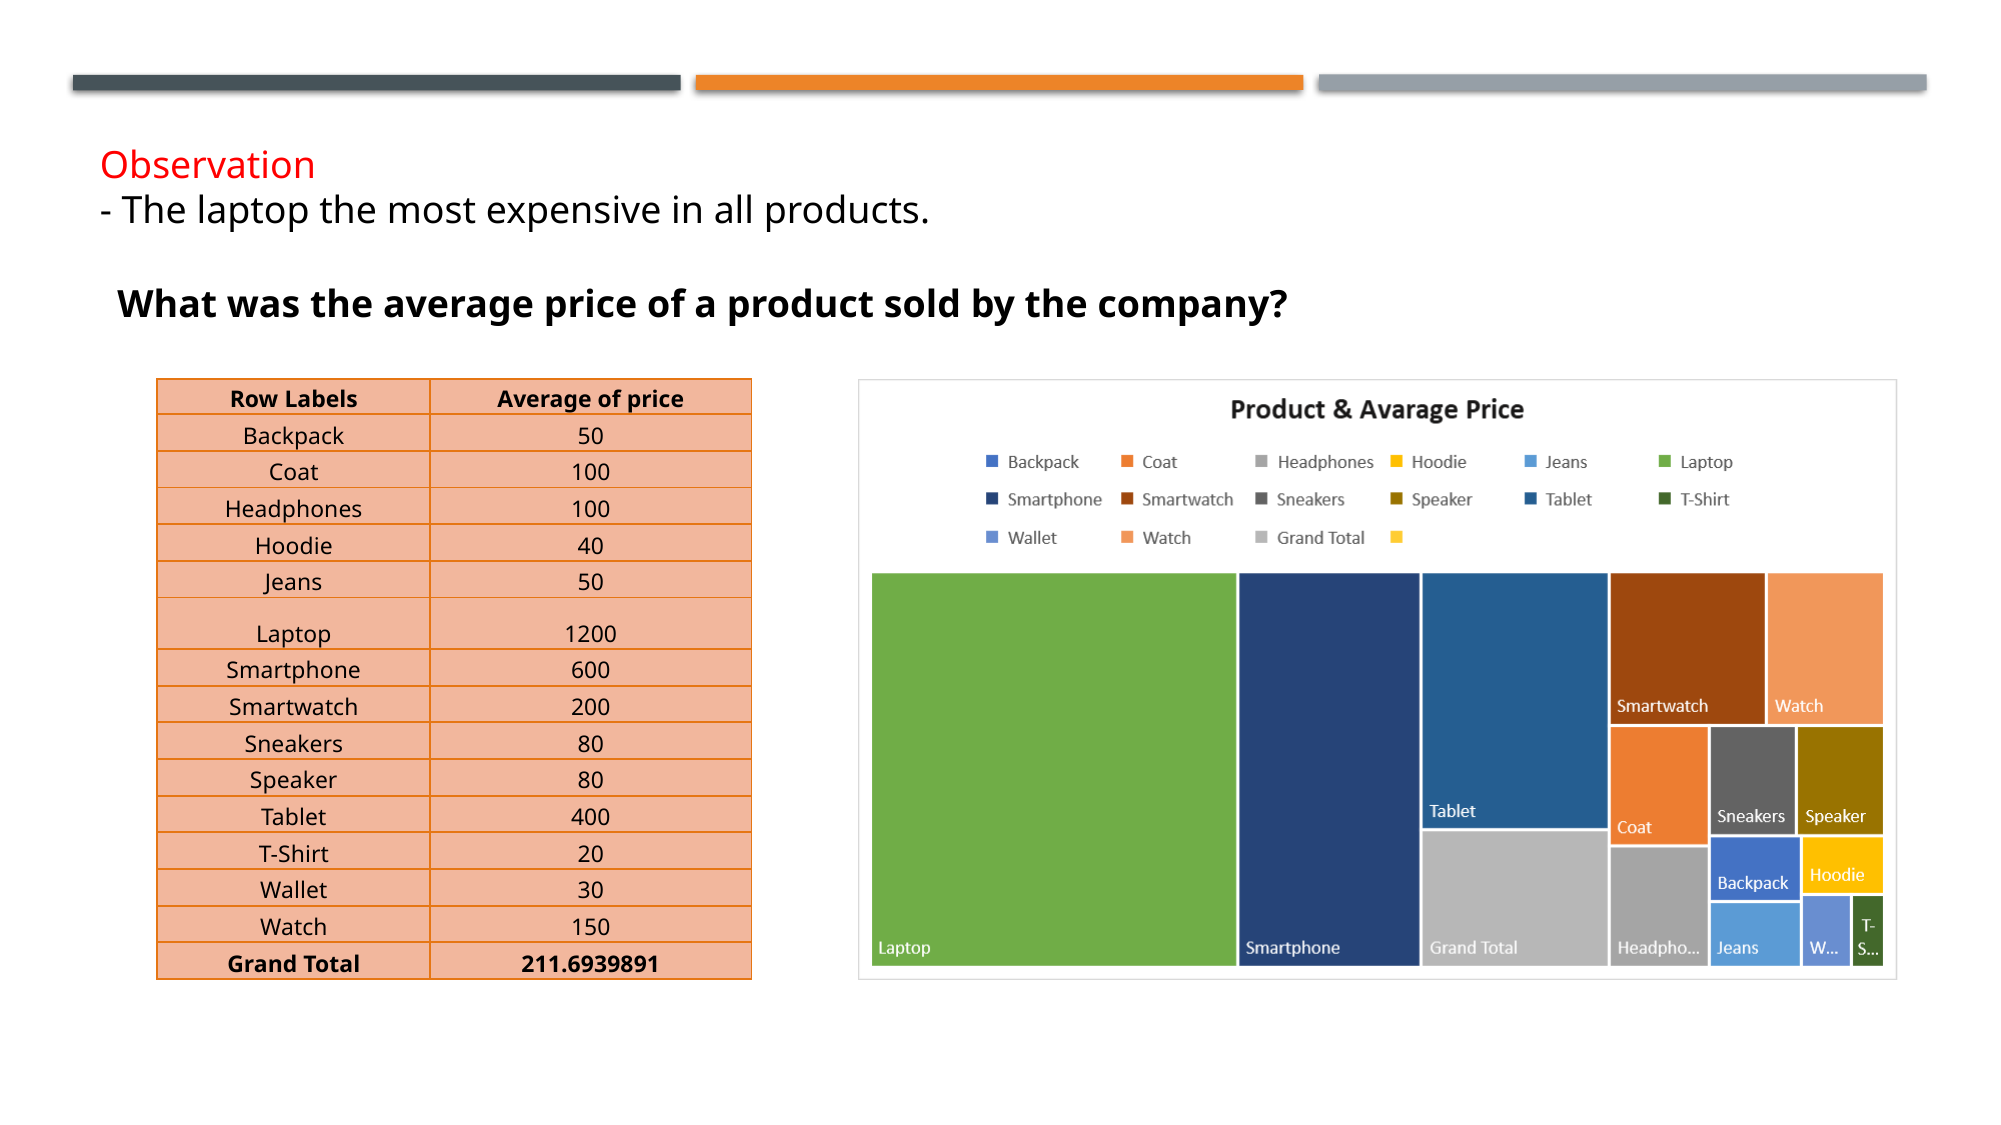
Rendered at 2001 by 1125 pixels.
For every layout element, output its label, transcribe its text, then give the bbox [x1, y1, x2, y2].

table_cell 100 [431, 452, 751, 487]
table_cell Smartwatch [158, 687, 429, 721]
text_box Observation - The laptop the most expensive in all products. [85, 133, 1662, 239]
table_cell Backpack [158, 415, 429, 450]
table_cell 100 [431, 488, 751, 523]
table_cell Speaker [158, 760, 429, 795]
table_header Row Labels [158, 380, 429, 413]
table_cell Smartphone [158, 650, 429, 685]
table_cell Hoodie [158, 525, 429, 560]
table_cell 20 [431, 833, 751, 868]
table_cell Jeans [158, 562, 429, 597]
table_header Average of price [431, 380, 751, 413]
table_cell 200 [431, 687, 751, 721]
table_cell 150 [431, 907, 751, 941]
table_cell 50 [431, 562, 751, 597]
table_cell 80 [431, 760, 751, 795]
text_box What was the average price of a product sold by the company? [102, 273, 1822, 378]
table_cell 1200 [431, 598, 751, 648]
table_cell Coat [158, 452, 429, 487]
table_cell T-Shirt [158, 833, 429, 868]
table_cell Sneakers [158, 723, 429, 758]
table_cell 30 [431, 870, 751, 905]
table_cell 50 [431, 415, 751, 450]
picture [857, 378, 1898, 980]
table_cell Wallet [158, 870, 429, 905]
table_cell 211.6939891 [431, 943, 751, 978]
table_cell 400 [431, 797, 751, 831]
table_cell Grand Total [158, 943, 429, 978]
table_cell Laptop [158, 598, 429, 648]
table_cell 600 [431, 650, 751, 685]
table_cell Headphones [158, 488, 429, 523]
table_cell 80 [431, 723, 751, 758]
table_cell 40 [431, 525, 751, 560]
table_cell Tablet [158, 797, 429, 831]
table_cell Watch [158, 907, 429, 941]
